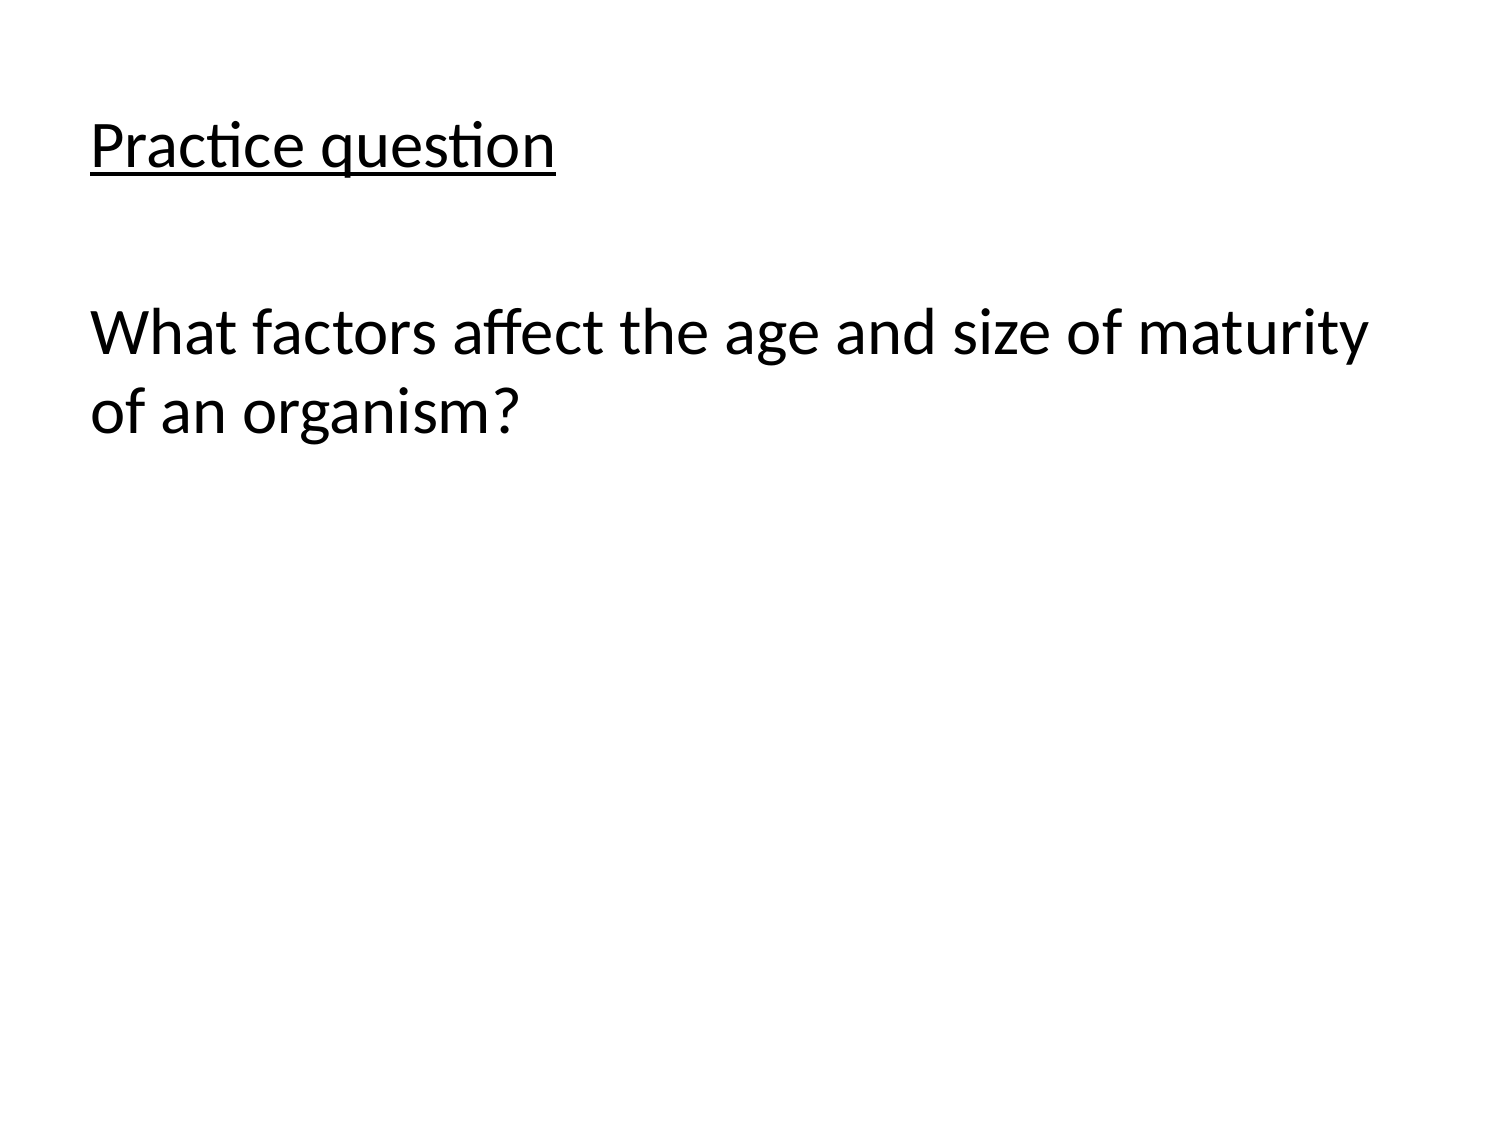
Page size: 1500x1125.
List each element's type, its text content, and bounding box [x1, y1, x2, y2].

list Practice question What factors affect the age and size of maturity of an organism? [75, 93, 1425, 1005]
